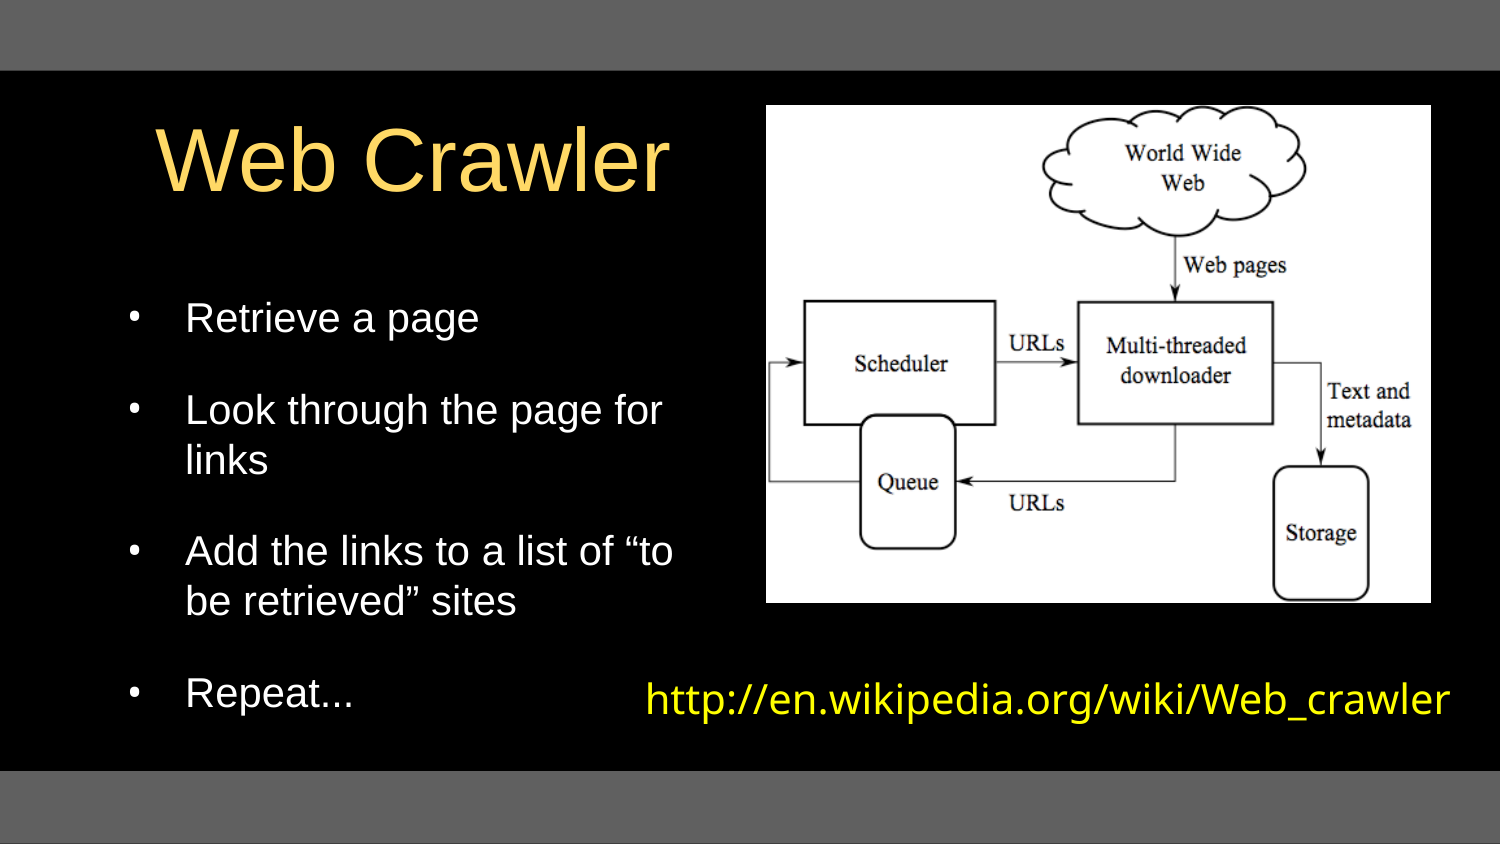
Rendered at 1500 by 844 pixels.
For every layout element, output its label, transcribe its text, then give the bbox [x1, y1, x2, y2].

title Web Crawler [106, 76, 721, 235]
text_box http://en.wikipedia.org/wiki/Web_crawler [638, 668, 1458, 727]
list Retrieve a page Look through the page for links Add the links to a list of “to be retrieved” sites Repeat... [106, 240, 721, 767]
picture [766, 104, 1458, 649]
